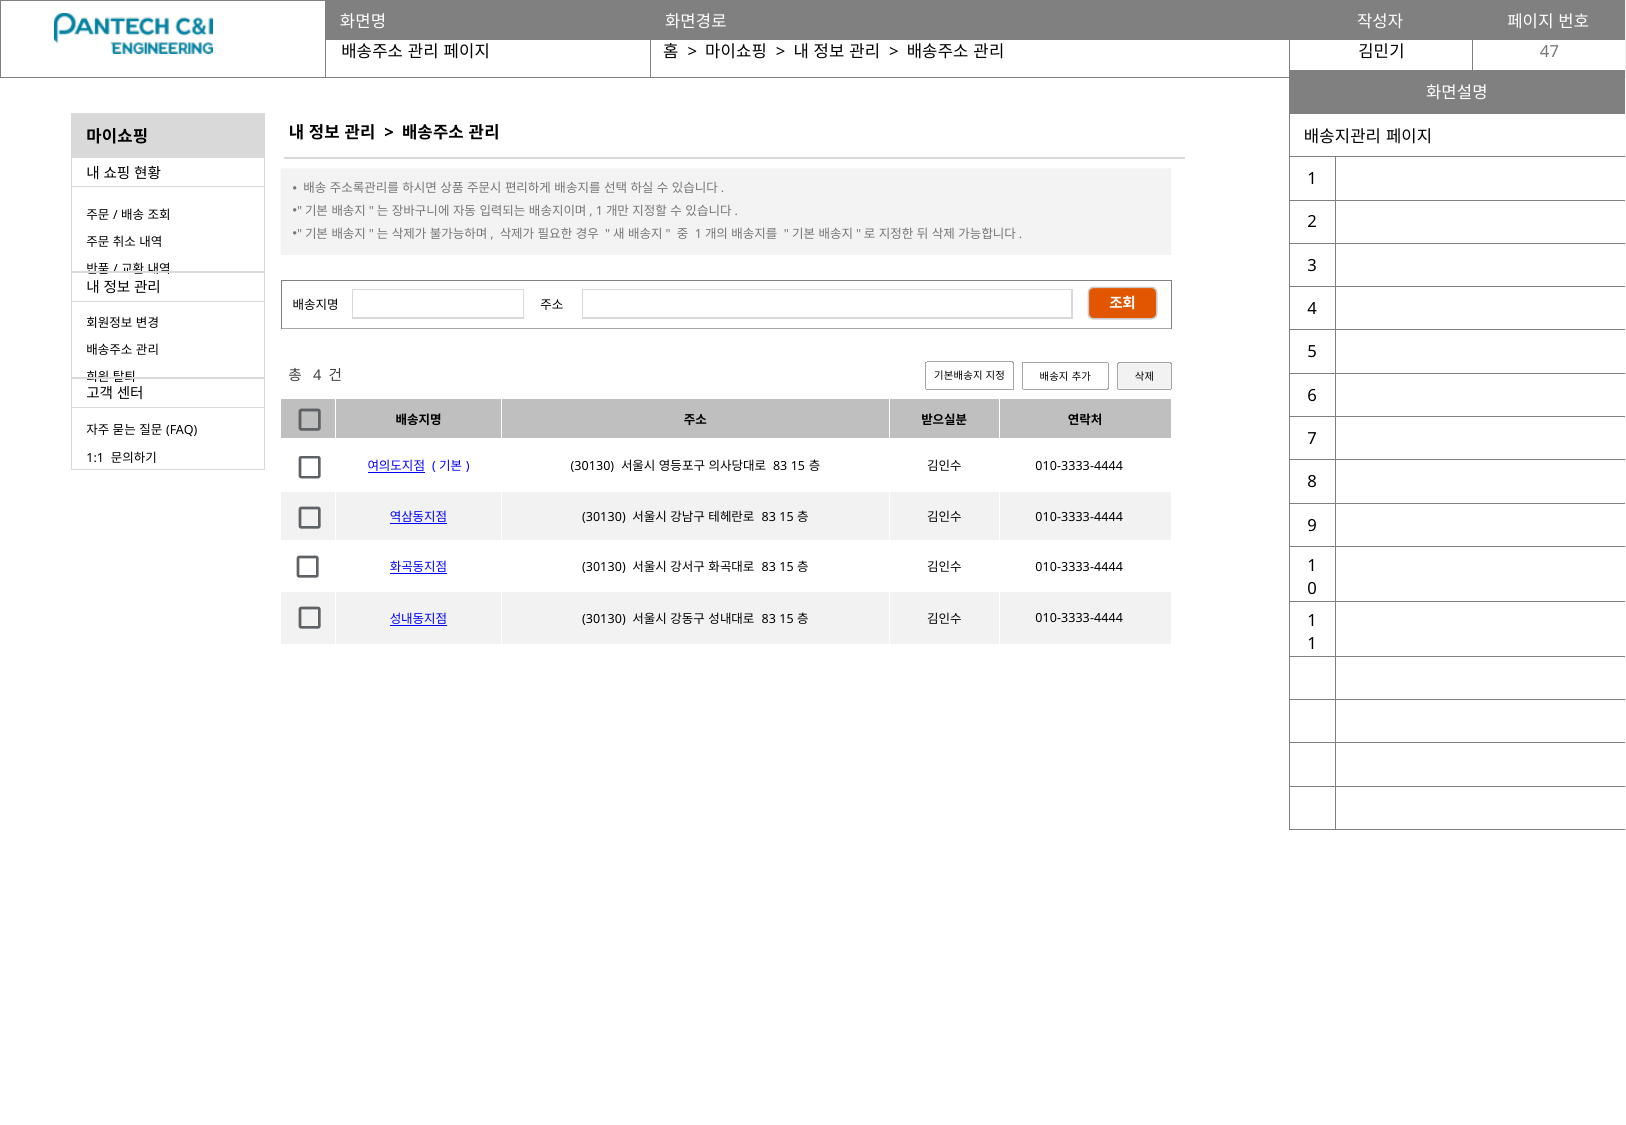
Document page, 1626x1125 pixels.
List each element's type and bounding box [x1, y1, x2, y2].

table_cell [336, 592, 501, 644]
table_cell [1290, 201, 1335, 243]
slide_number [1474, 33, 1625, 70]
table_cell [1000, 492, 1171, 540]
table_cell [1336, 201, 1625, 243]
table_cell [1290, 602, 1335, 656]
table_cell [502, 592, 889, 644]
table_header [1290, 71, 1625, 113]
text_box [326, 33, 1091, 68]
table_cell [1290, 374, 1335, 416]
table_header [336, 399, 501, 438]
table_cell [890, 492, 999, 540]
table_cell [1290, 657, 1335, 699]
table_cell [1290, 547, 1335, 601]
picture [294, 452, 325, 482]
picture [294, 503, 325, 533]
table_header [282, 281, 1171, 328]
table_cell [1000, 592, 1171, 644]
table_cell [281, 440, 335, 491]
table_header [890, 399, 999, 438]
table_cell [1290, 504, 1335, 546]
table_cell [1290, 743, 1335, 786]
text_box [1117, 362, 1172, 390]
table_header [281, 399, 335, 438]
table_cell [1290, 114, 1625, 156]
table_cell [72, 273, 264, 301]
table_cell [1336, 602, 1625, 656]
table_cell [890, 592, 999, 644]
table_cell [1336, 787, 1625, 829]
picture [294, 404, 325, 434]
table_cell [1336, 700, 1625, 742]
text_box [1088, 287, 1157, 319]
picture [292, 551, 323, 582]
table_cell [502, 492, 889, 540]
table_cell [72, 158, 264, 186]
text_box [1022, 362, 1109, 390]
table_cell [1336, 287, 1625, 329]
table_header [502, 399, 889, 438]
table_header [72, 115, 264, 157]
table_cell [72, 379, 264, 407]
table_cell [336, 440, 501, 491]
table_cell [502, 440, 889, 491]
table_cell [336, 542, 501, 591]
table_cell [1000, 440, 1171, 491]
table_cell [336, 492, 501, 540]
picture [54, 13, 213, 54]
table_cell [1336, 743, 1625, 786]
table_cell [72, 408, 264, 469]
table_cell [72, 302, 264, 377]
table_cell [281, 492, 335, 540]
table_cell [1336, 504, 1625, 546]
table_cell [72, 187, 264, 271]
table_cell [1336, 244, 1625, 286]
table_cell [281, 592, 335, 644]
table_cell [1290, 460, 1335, 503]
table_cell [1336, 330, 1625, 373]
text_box [280, 168, 1172, 255]
table_cell [502, 542, 889, 591]
picture [294, 602, 325, 633]
text_box [272, 351, 364, 399]
text_box [273, 109, 574, 155]
table_cell [1336, 157, 1625, 200]
text_box [925, 361, 1014, 390]
table_cell [1290, 157, 1335, 200]
table_cell [281, 542, 335, 591]
table_cell [1290, 700, 1335, 742]
table_cell [1336, 374, 1625, 416]
table_cell [890, 542, 999, 591]
table_cell [1336, 547, 1625, 601]
table_cell [1290, 244, 1335, 286]
table_cell [890, 440, 999, 491]
table_cell [1000, 542, 1171, 591]
table_cell [1290, 787, 1335, 829]
table_cell [1336, 657, 1625, 699]
table_cell [1336, 417, 1625, 459]
table_cell [1290, 330, 1335, 373]
table_cell [1336, 460, 1625, 503]
table_cell [1290, 287, 1335, 329]
table_header [1000, 399, 1171, 438]
table_cell [1290, 417, 1335, 459]
